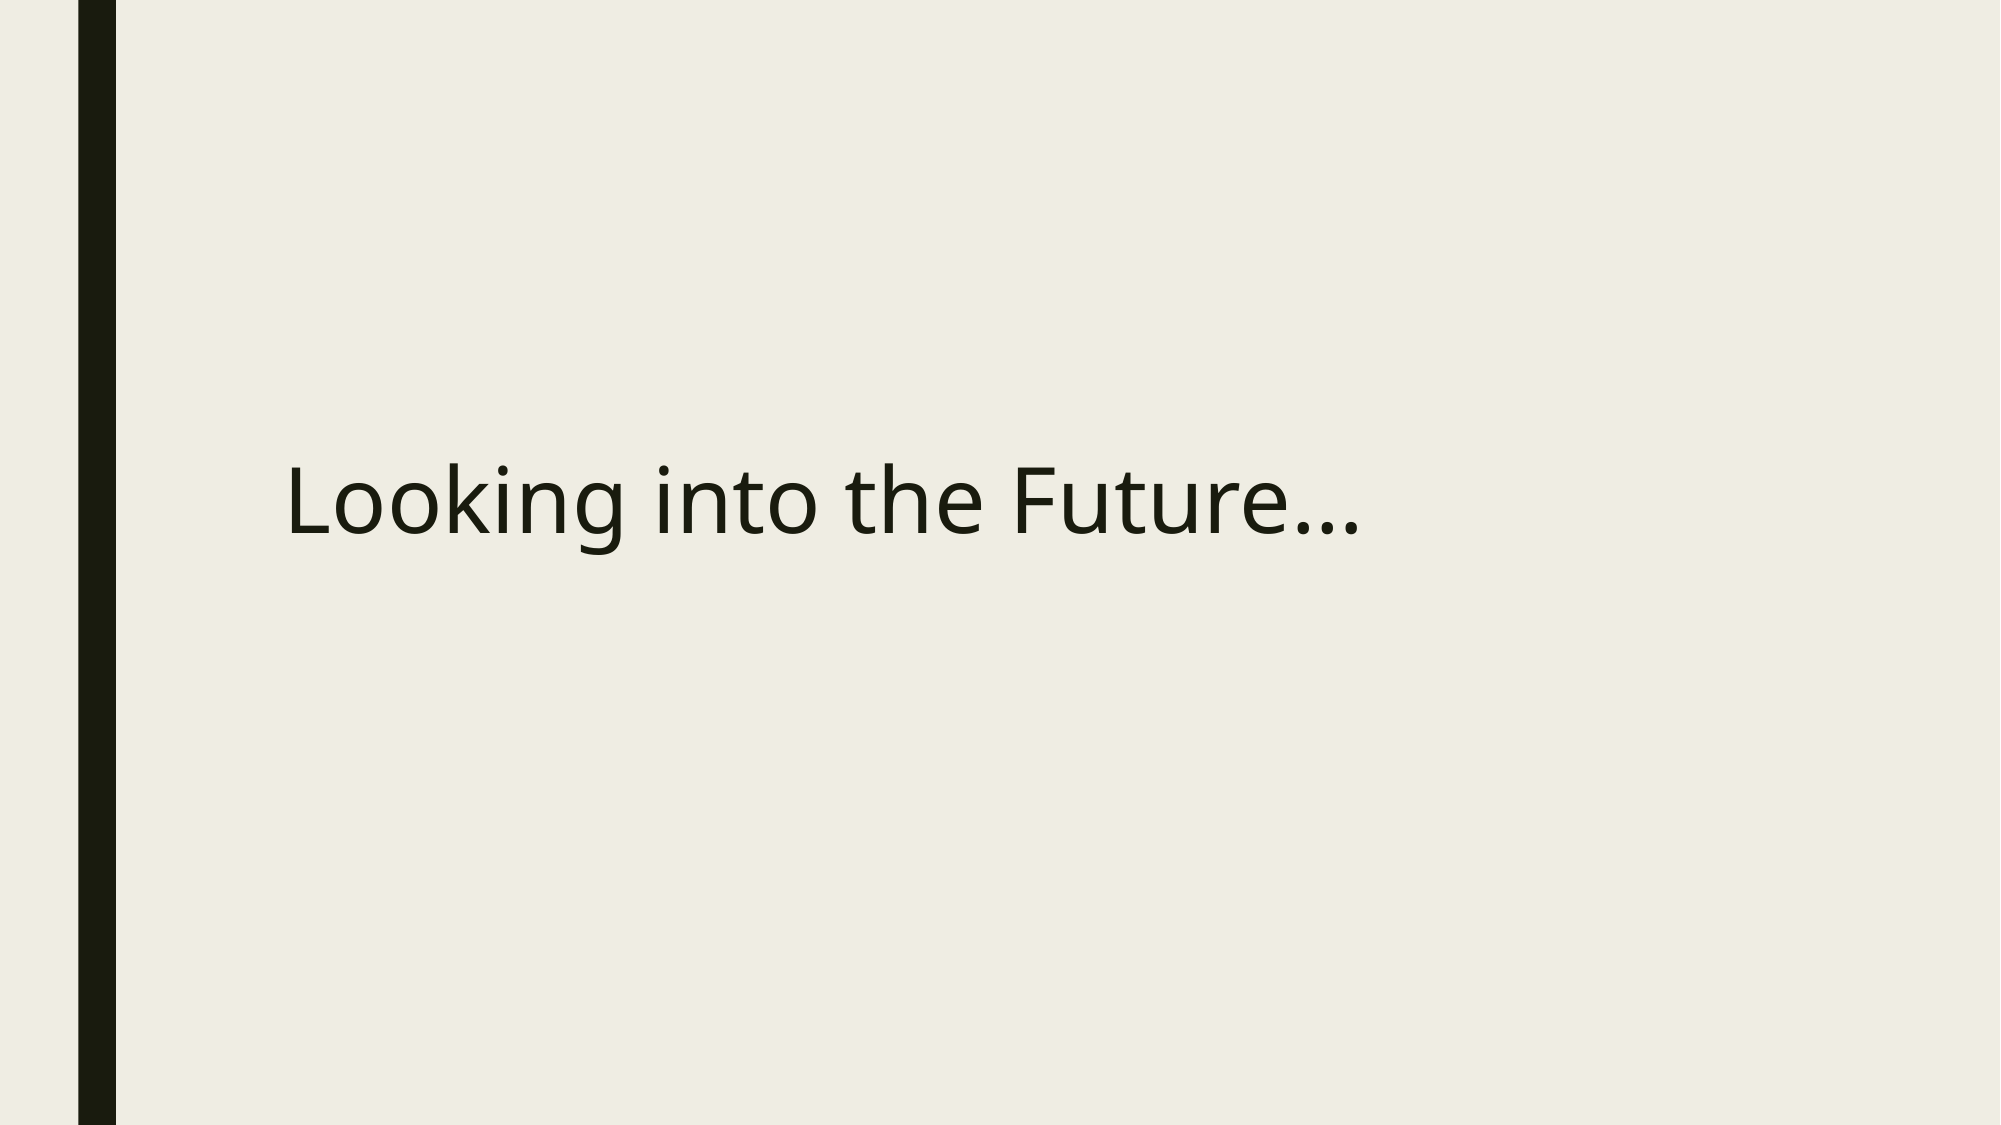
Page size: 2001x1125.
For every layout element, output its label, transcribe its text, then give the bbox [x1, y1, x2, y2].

title Looking into the Future… [269, 447, 1812, 678]
